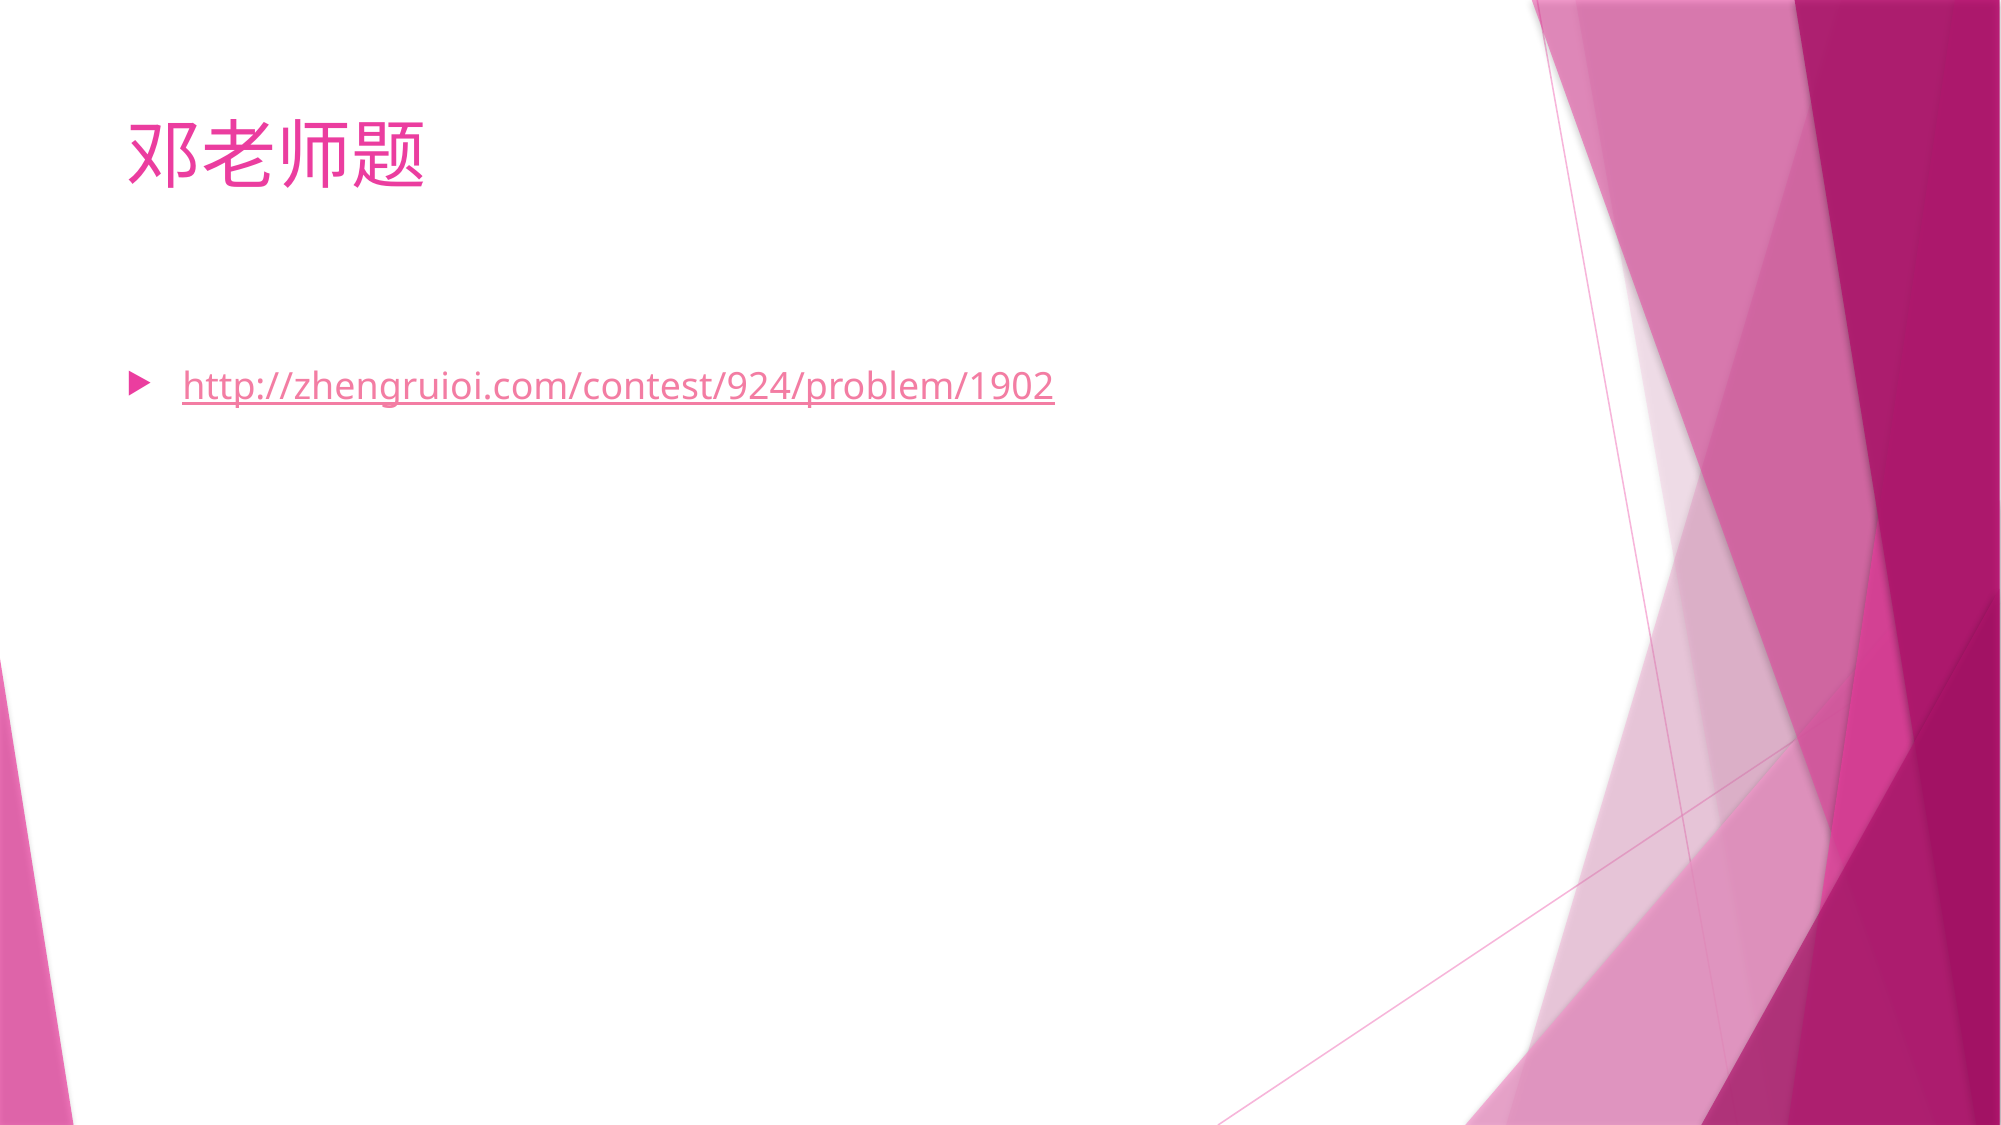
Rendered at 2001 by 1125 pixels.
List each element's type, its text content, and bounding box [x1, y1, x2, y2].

title 邓老师题 [111, 99, 1522, 317]
list http://zhengruioi.com/contest/924/problem/1902 [111, 354, 1522, 992]
